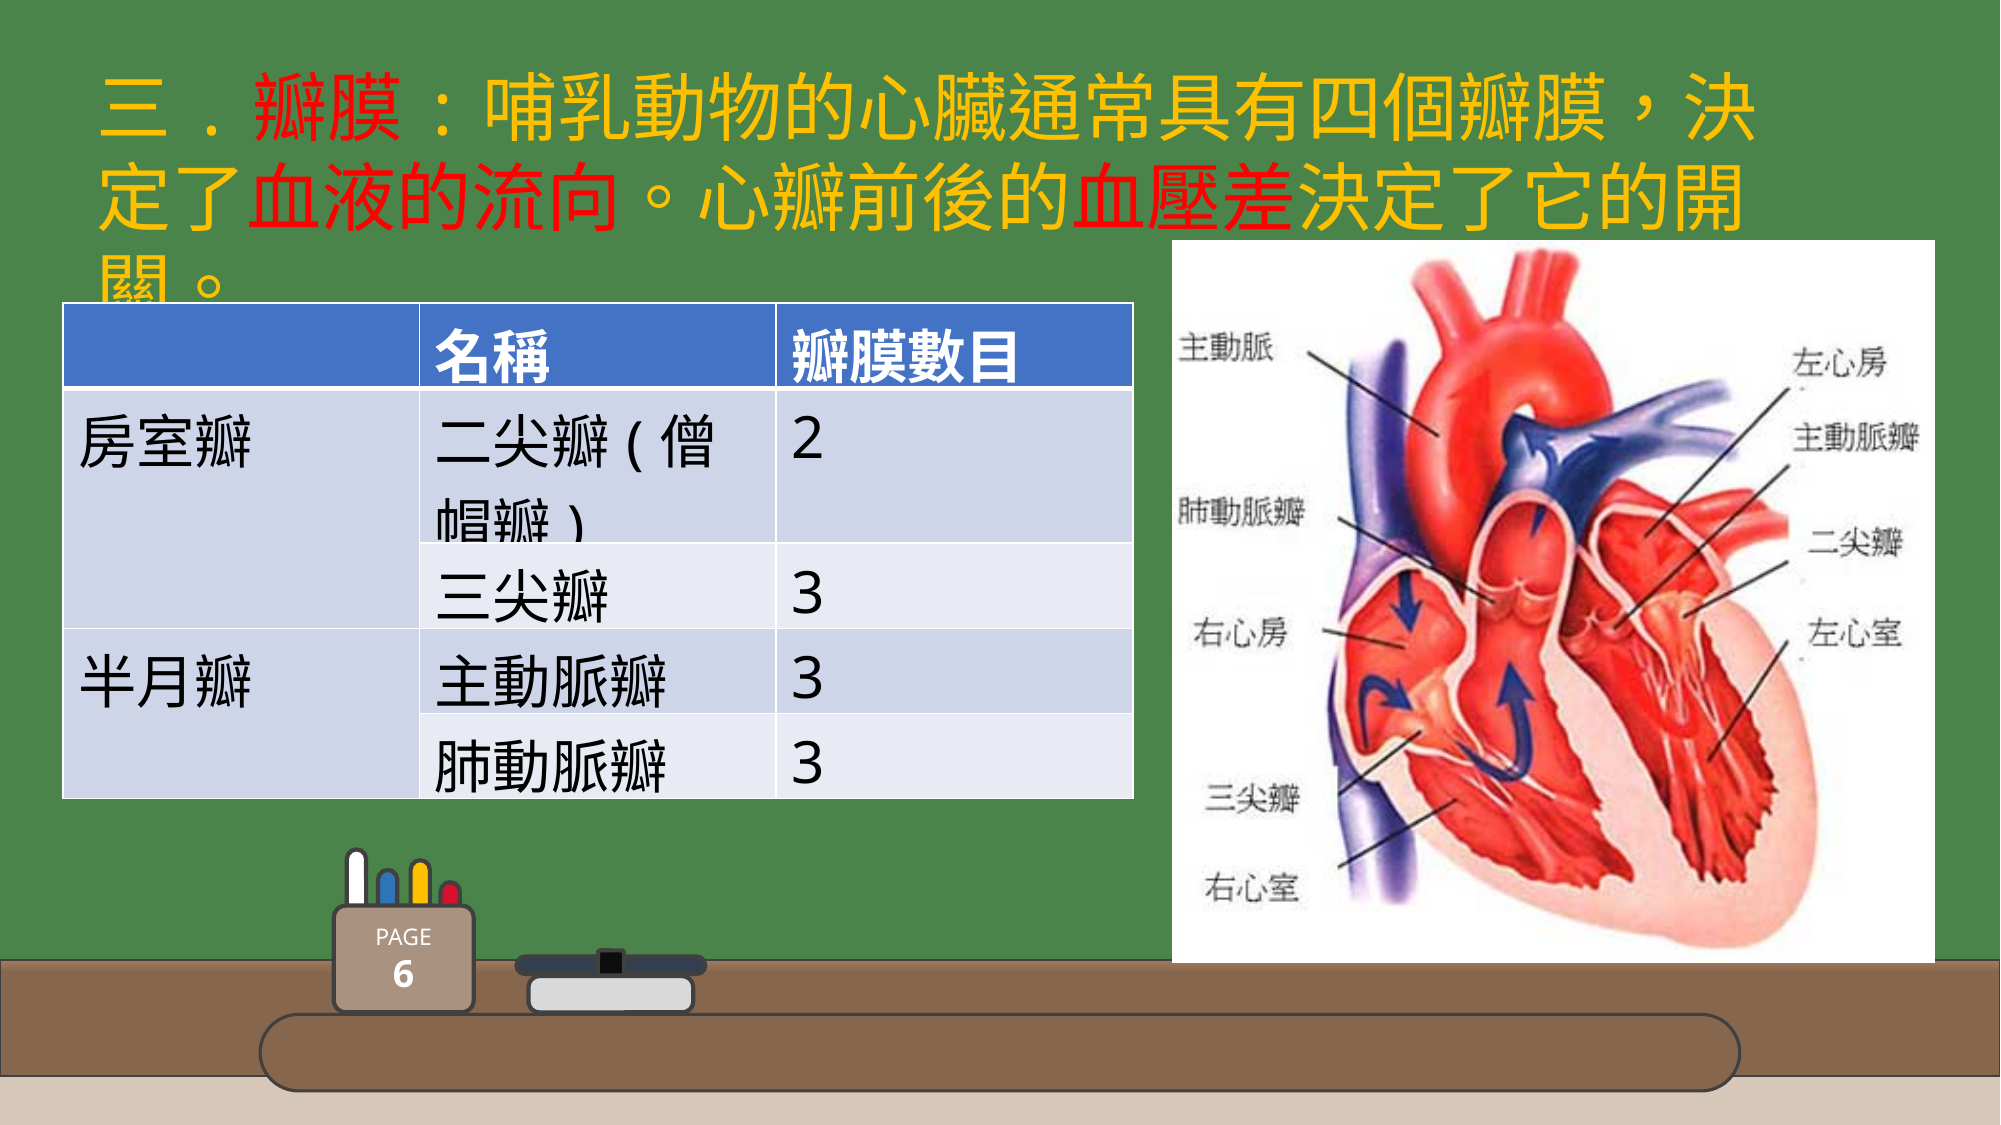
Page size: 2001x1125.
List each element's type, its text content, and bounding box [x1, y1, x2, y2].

picture [1172, 240, 1935, 963]
text_box [468, 959, 516, 1013]
table_header [64, 304, 419, 386]
table_cell 3 [777, 714, 1132, 798]
text_box [259, 1013, 1741, 1092]
text_box [0, 1077, 2000, 1125]
text_box PAGE 6 [332, 904, 475, 1014]
text_box [377, 868, 399, 904]
table_cell 三尖瓣 [420, 544, 775, 628]
table_header 瓣膜數目 [777, 304, 1132, 386]
table_cell 3 [777, 629, 1132, 713]
text_box [439, 881, 461, 904]
table_cell 半月瓣 [64, 629, 419, 798]
table_cell 二尖瓣(僧帽瓣) [420, 391, 775, 542]
text_box [0, 959, 340, 1077]
table_cell 肺動脈瓣 [420, 714, 775, 798]
table_cell 2 [777, 391, 1132, 542]
table_cell 3 [777, 544, 1132, 628]
text_box [409, 859, 431, 904]
table_cell 房室瓣 [64, 391, 419, 628]
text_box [516, 950, 706, 1013]
text_box [345, 848, 368, 904]
text_box [706, 959, 2000, 1077]
table_cell 主動脈瓣 [420, 629, 775, 713]
text_box 三.瓣膜:哺乳動物的心臟通常具有四個瓣膜，決定了血液的流向。心瓣前後的血壓差決定了它的開關。 [81, 53, 1828, 339]
table_header 名稱 [420, 304, 775, 386]
